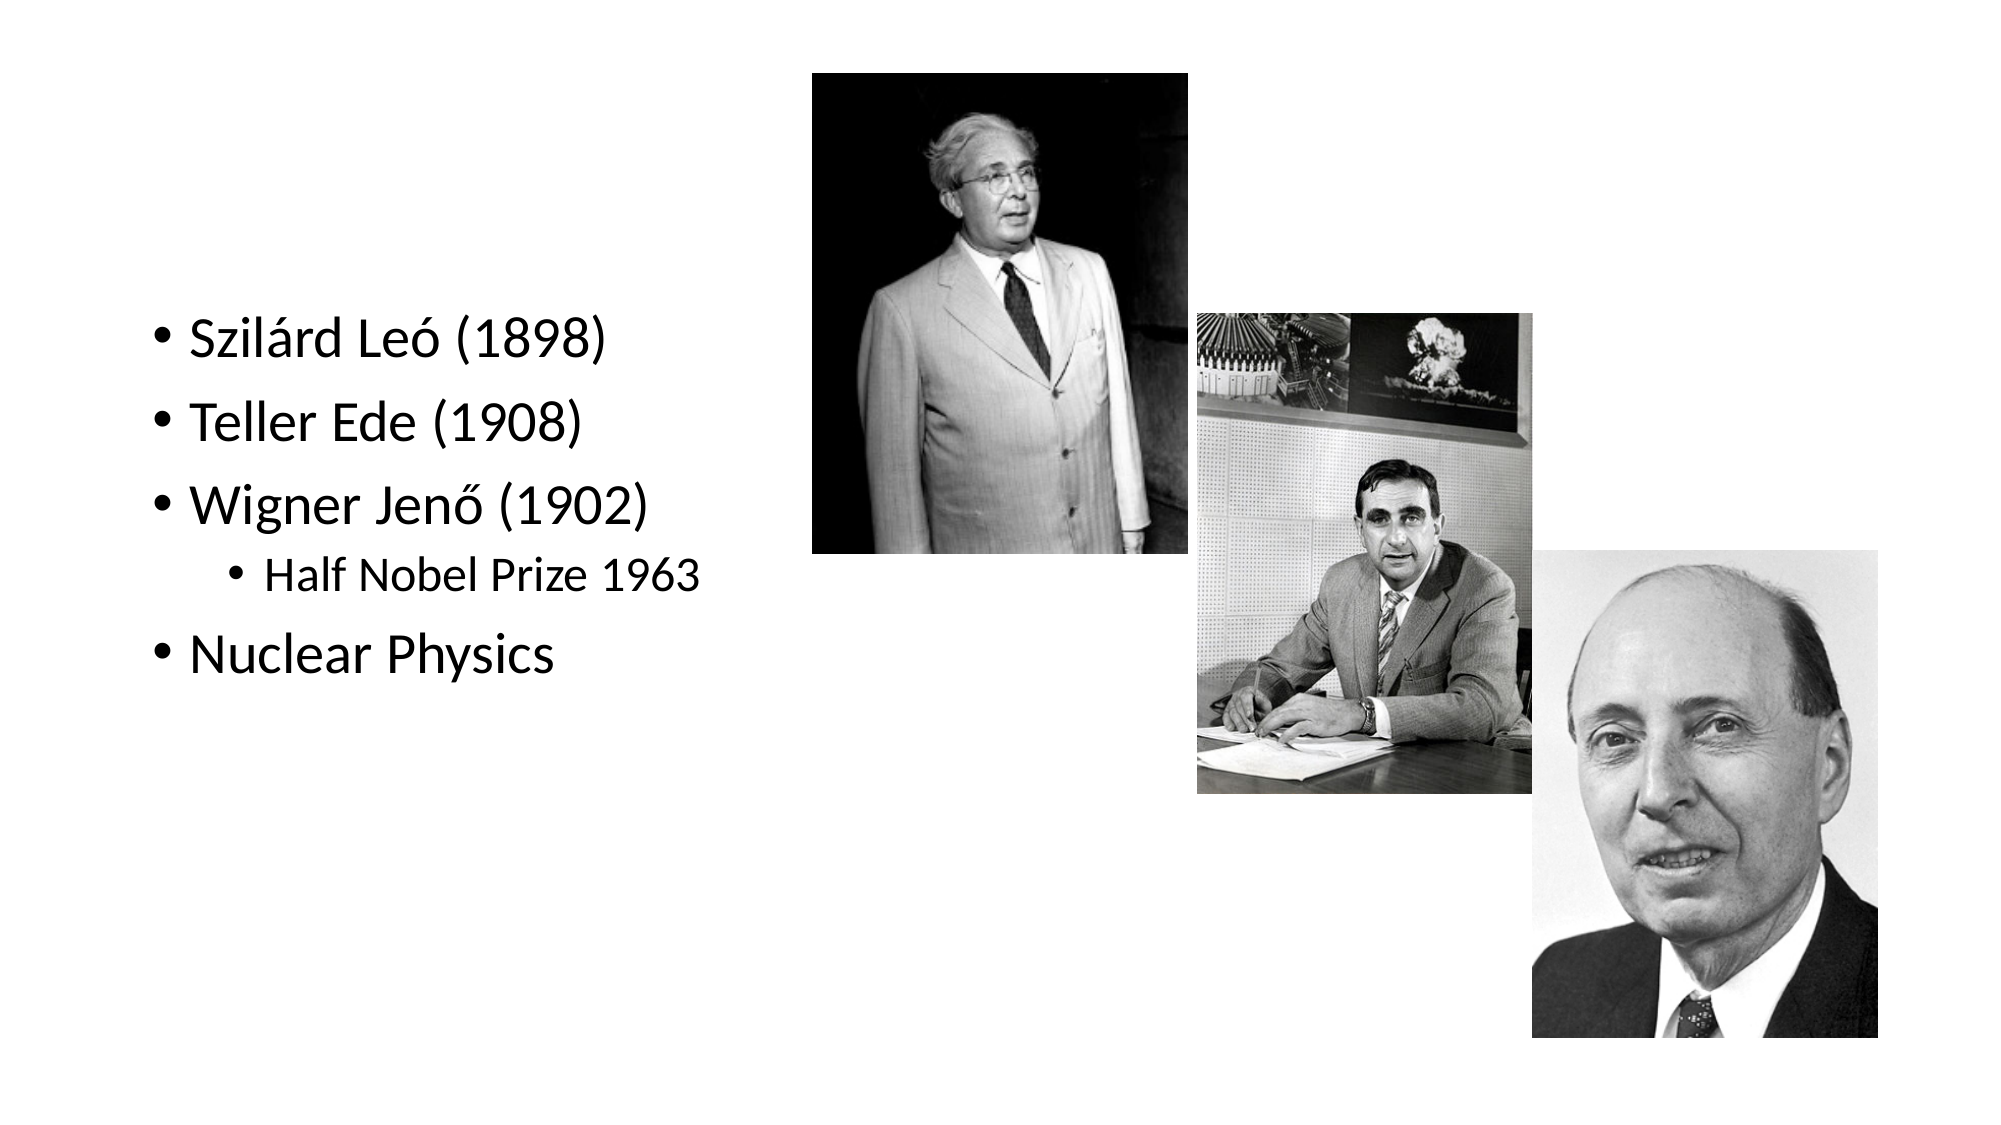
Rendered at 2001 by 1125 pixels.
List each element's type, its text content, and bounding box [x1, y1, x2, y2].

picture [1197, 313, 1878, 1038]
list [812, 73, 1188, 554]
list Szilárd Leó (1898) Teller Ede (1908) Wigner Jenő (1902) Half Nobel Prize 1963 Nuclear Physics [137, 299, 988, 1014]
